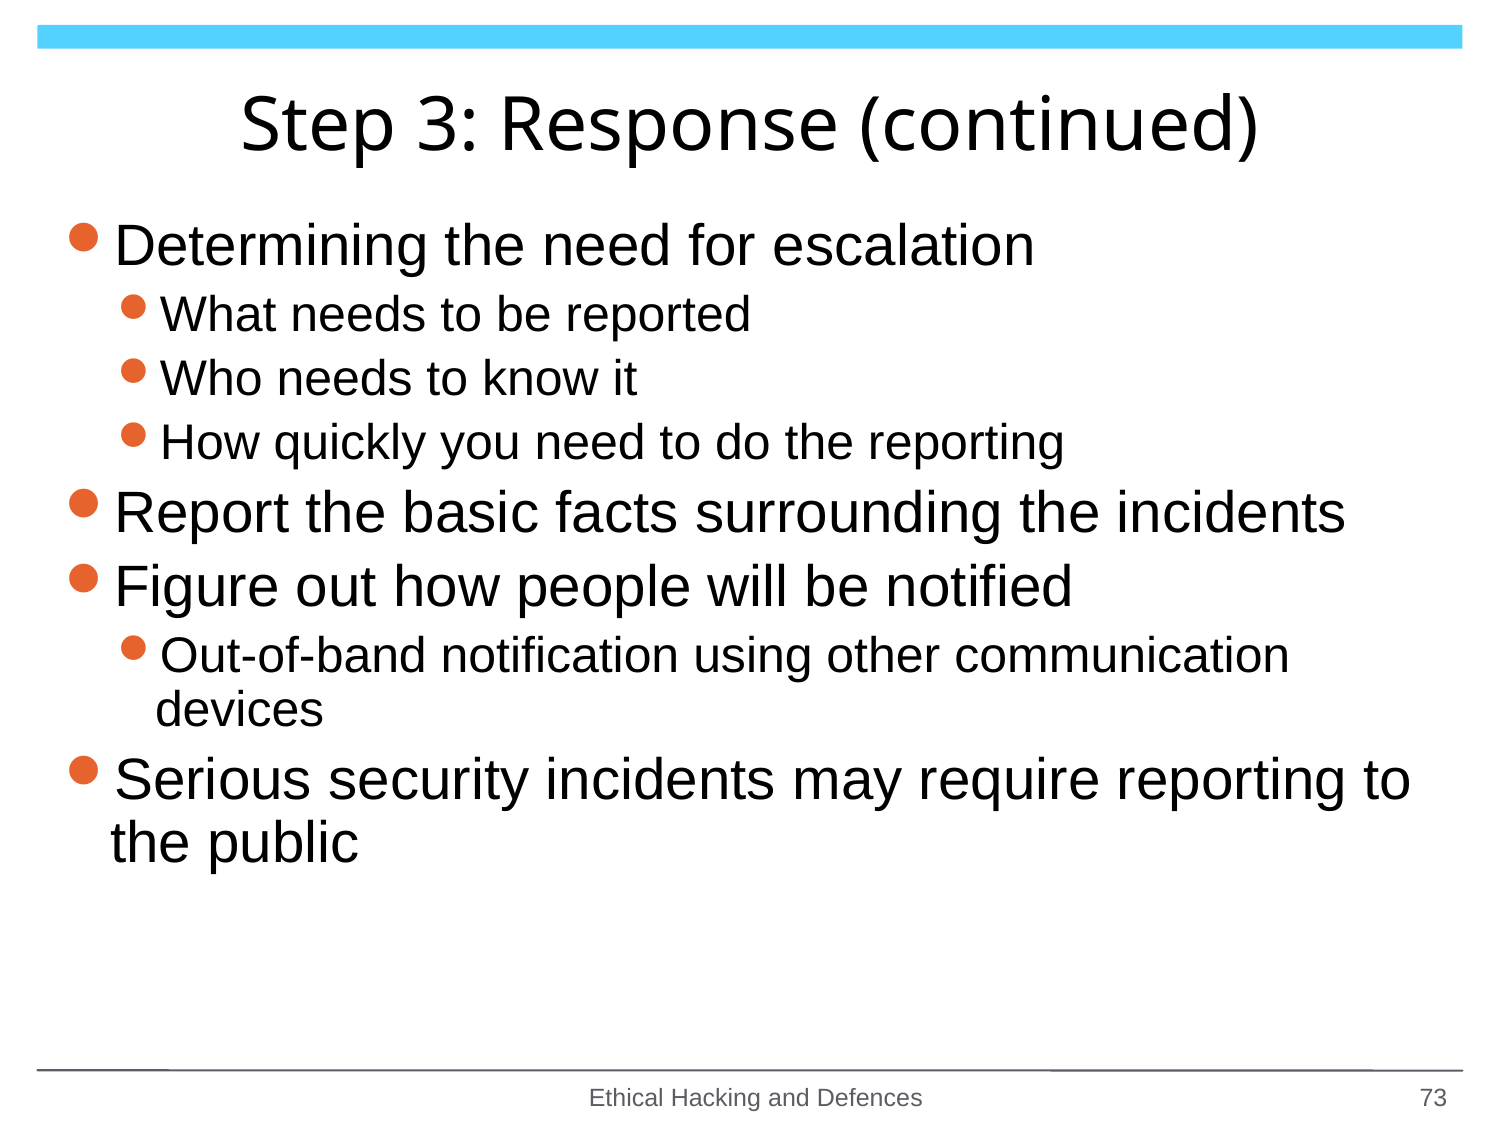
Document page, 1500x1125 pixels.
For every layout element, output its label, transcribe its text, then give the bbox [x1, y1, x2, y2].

title Step 3: Response (continued) [50, 45, 1450, 197]
list Determining the need for escalation What needs to be reported Who needs to know it How quickly you need to do the reporting Report the basic facts surrounding the incidents Figure out how people will be notified Out-of-band notification using other communication devices Serious security incidents may require reporting to the public [50, 208, 1450, 1050]
footer Ethical Hacking and Defences [474, 1069, 1038, 1123]
slide_number 73 [1112, 1069, 1463, 1123]
